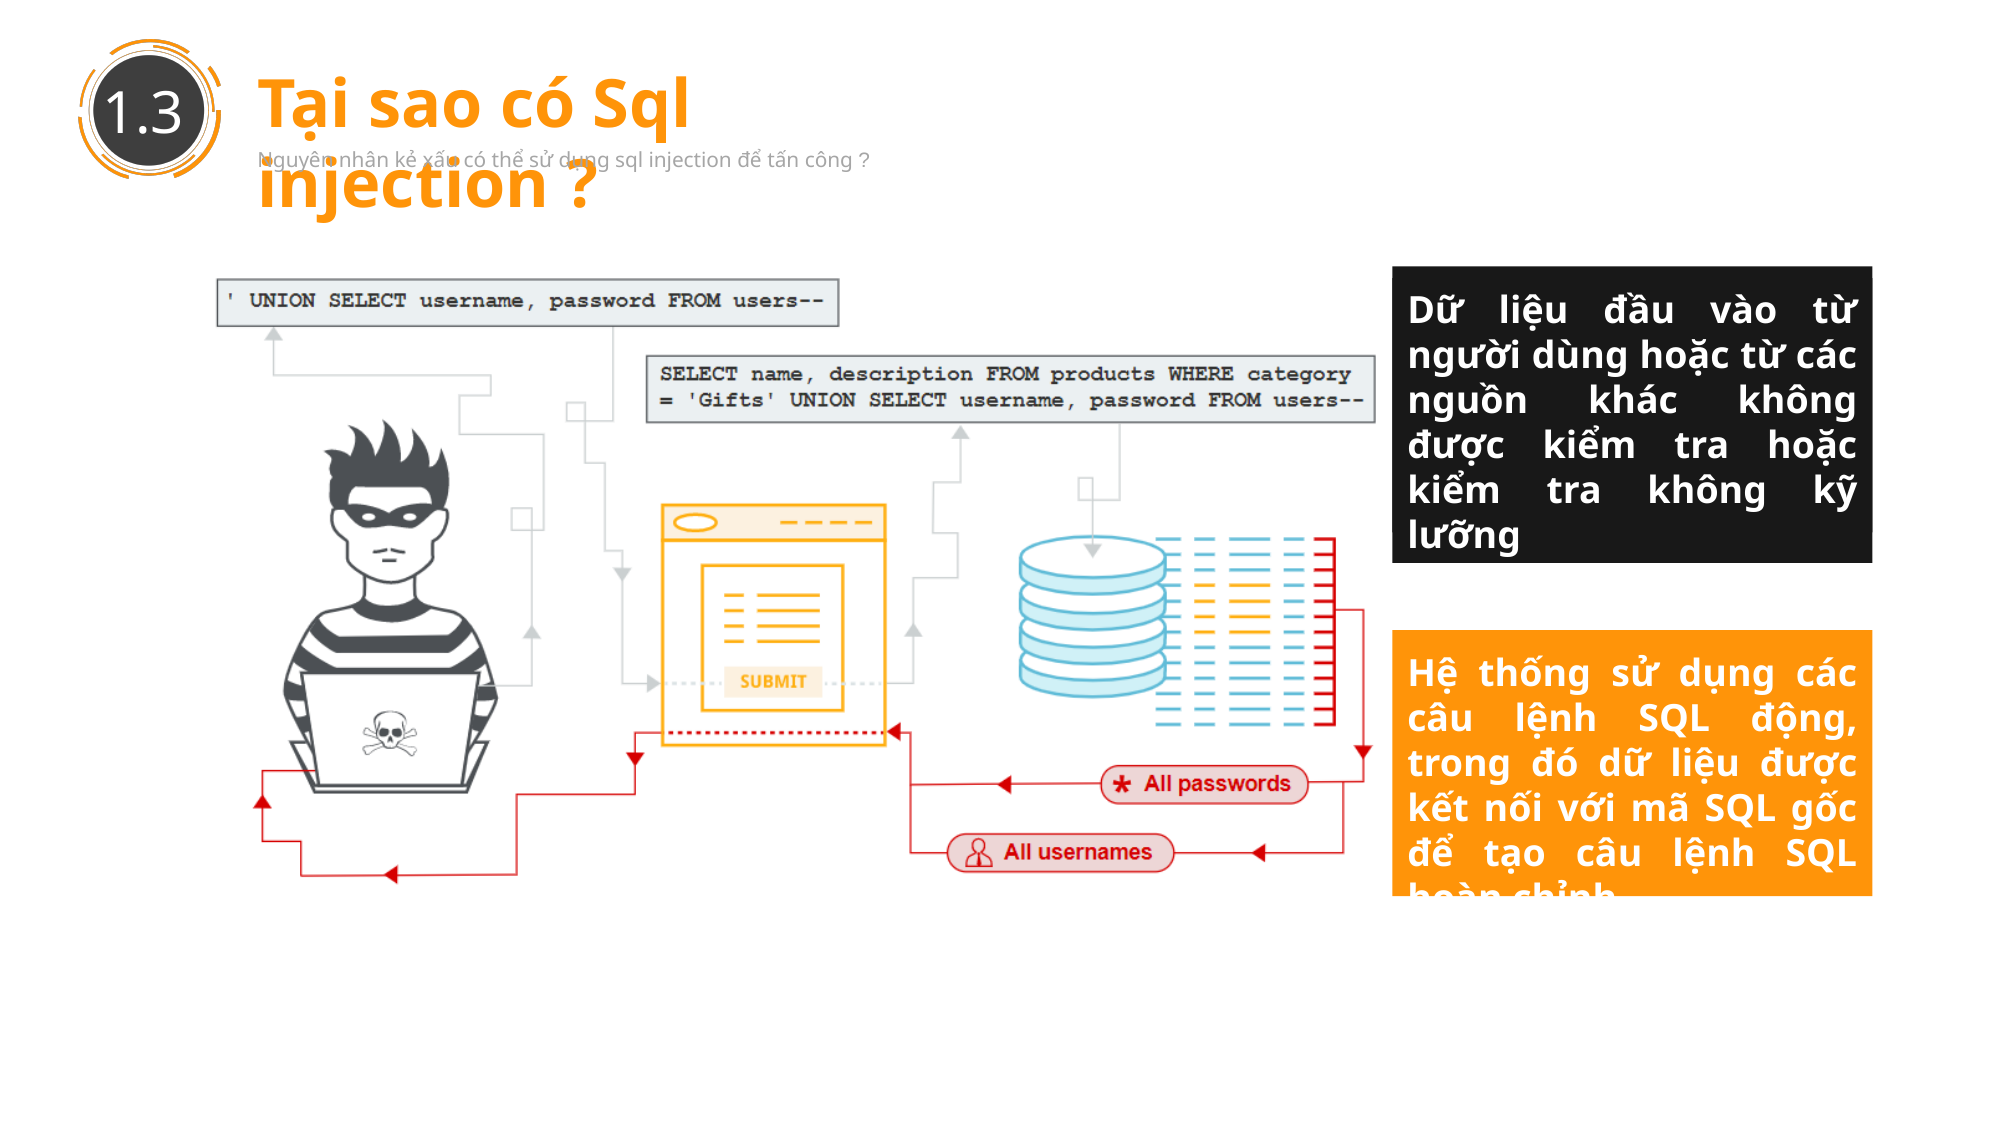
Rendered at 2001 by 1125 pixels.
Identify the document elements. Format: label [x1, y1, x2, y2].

text_box [78, 39, 1151, 181]
text_box [1392, 630, 1873, 897]
picture [207, 266, 1387, 897]
text_box [1392, 266, 1873, 533]
